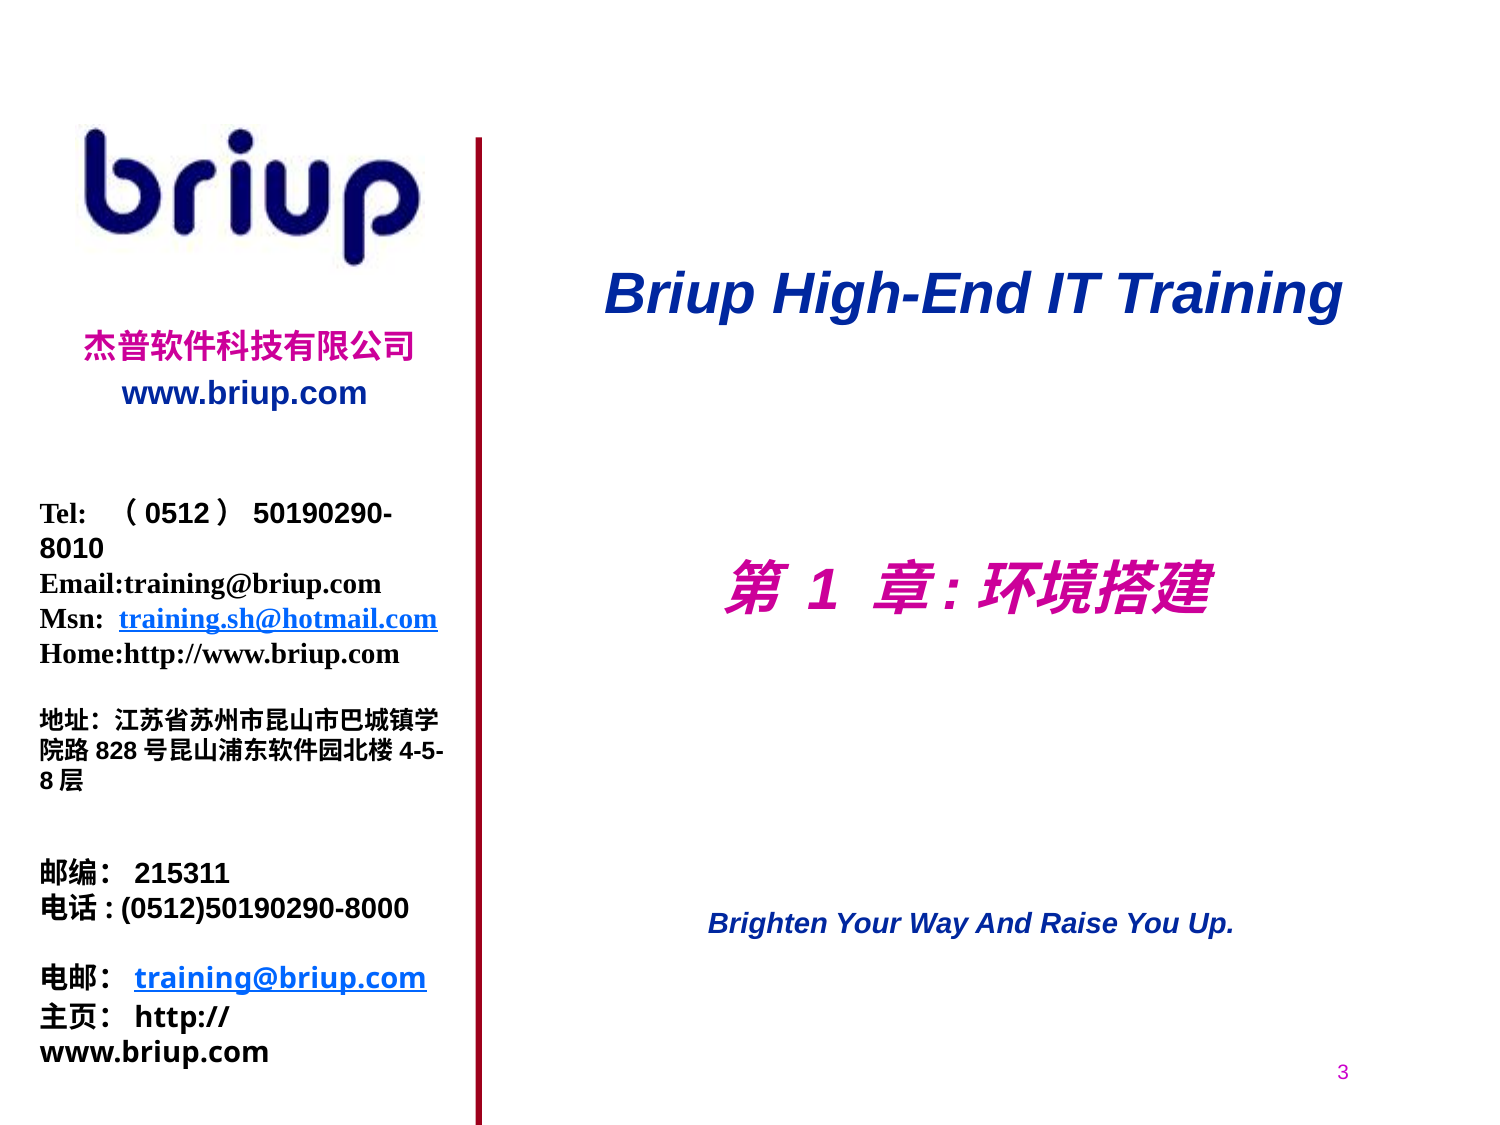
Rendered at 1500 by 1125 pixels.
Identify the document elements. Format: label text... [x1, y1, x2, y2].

title 第 1 章:环境搭建 [529, 468, 1401, 704]
picture [75, 124, 425, 275]
